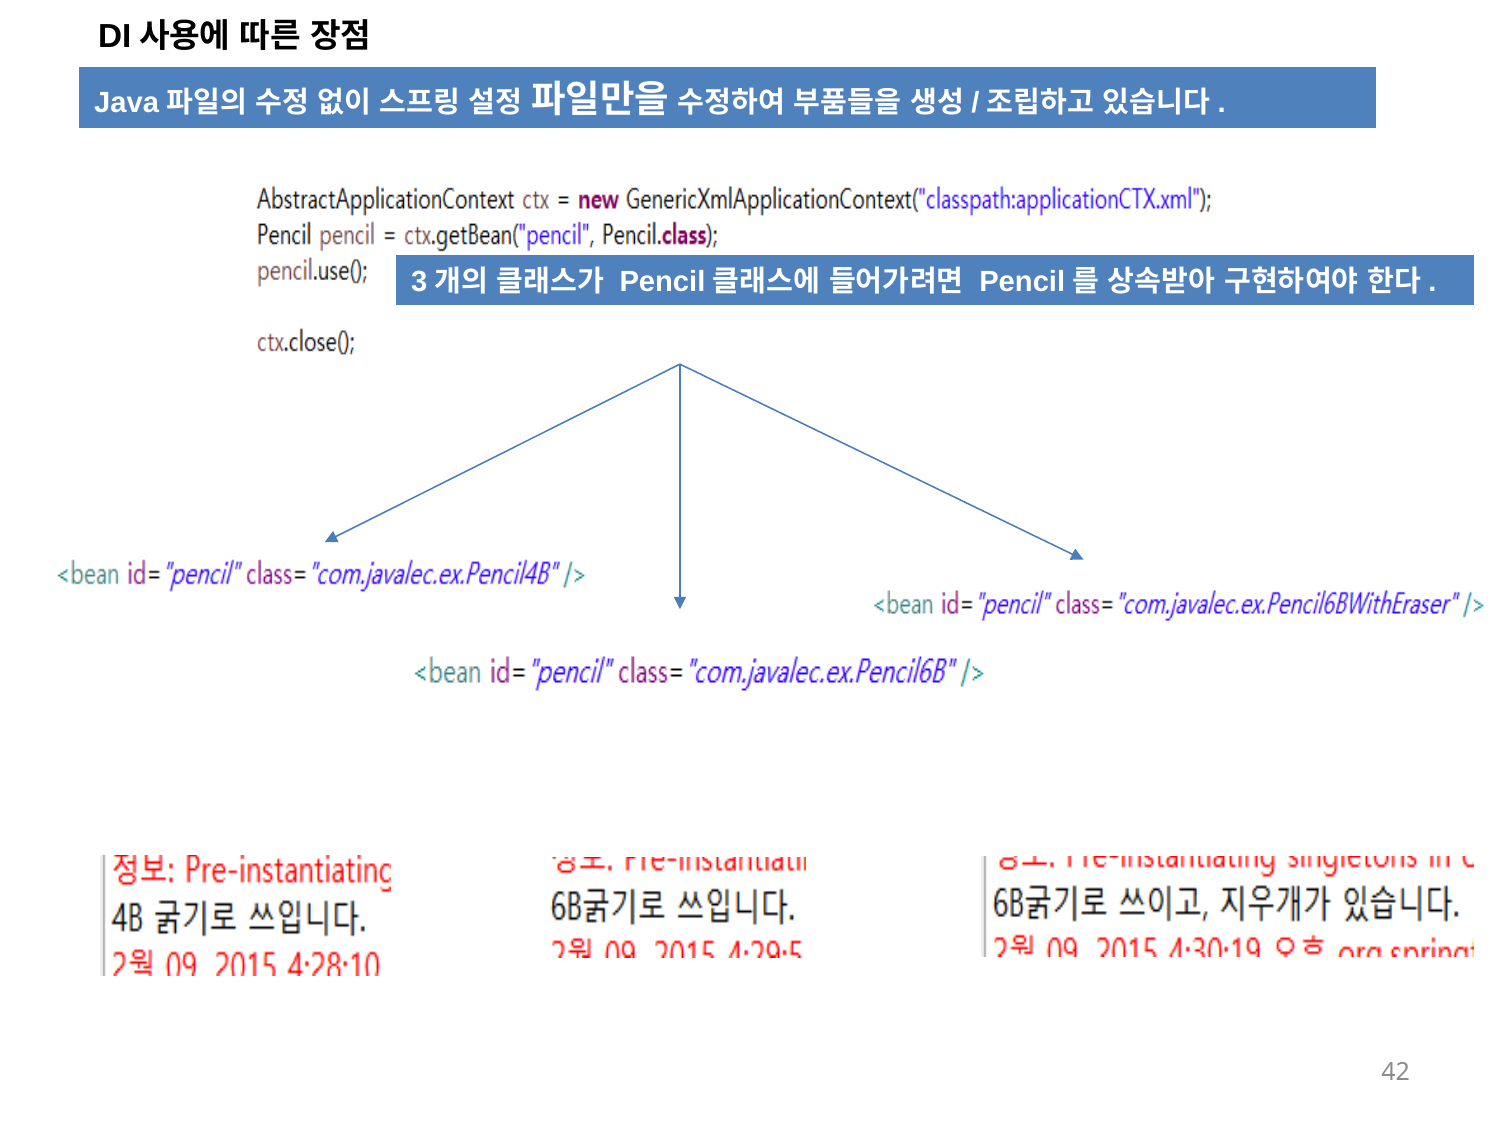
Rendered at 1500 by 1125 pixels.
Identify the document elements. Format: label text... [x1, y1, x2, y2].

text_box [681, 363, 1084, 560]
text_box Java파일의 수정 없이 스프링 설정 파일만을 수정하여 부품들을 생성/조립하고 있습니다. [79, 67, 1376, 128]
slide_number 42 [1074, 1042, 1425, 1103]
picture [395, 559, 1499, 705]
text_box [324, 363, 678, 543]
picture [43, 541, 598, 610]
text_box 3개의 클래스가 Pencil클래스에 들어가려면 Pencil를 상속받아 구현하여야 한다. [1238, 255, 1474, 305]
picture [100, 854, 392, 977]
text_box DI사용에 따른 장점 [83, 7, 1397, 62]
picture [543, 857, 806, 958]
picture [237, 163, 1233, 376]
picture [981, 856, 1475, 957]
